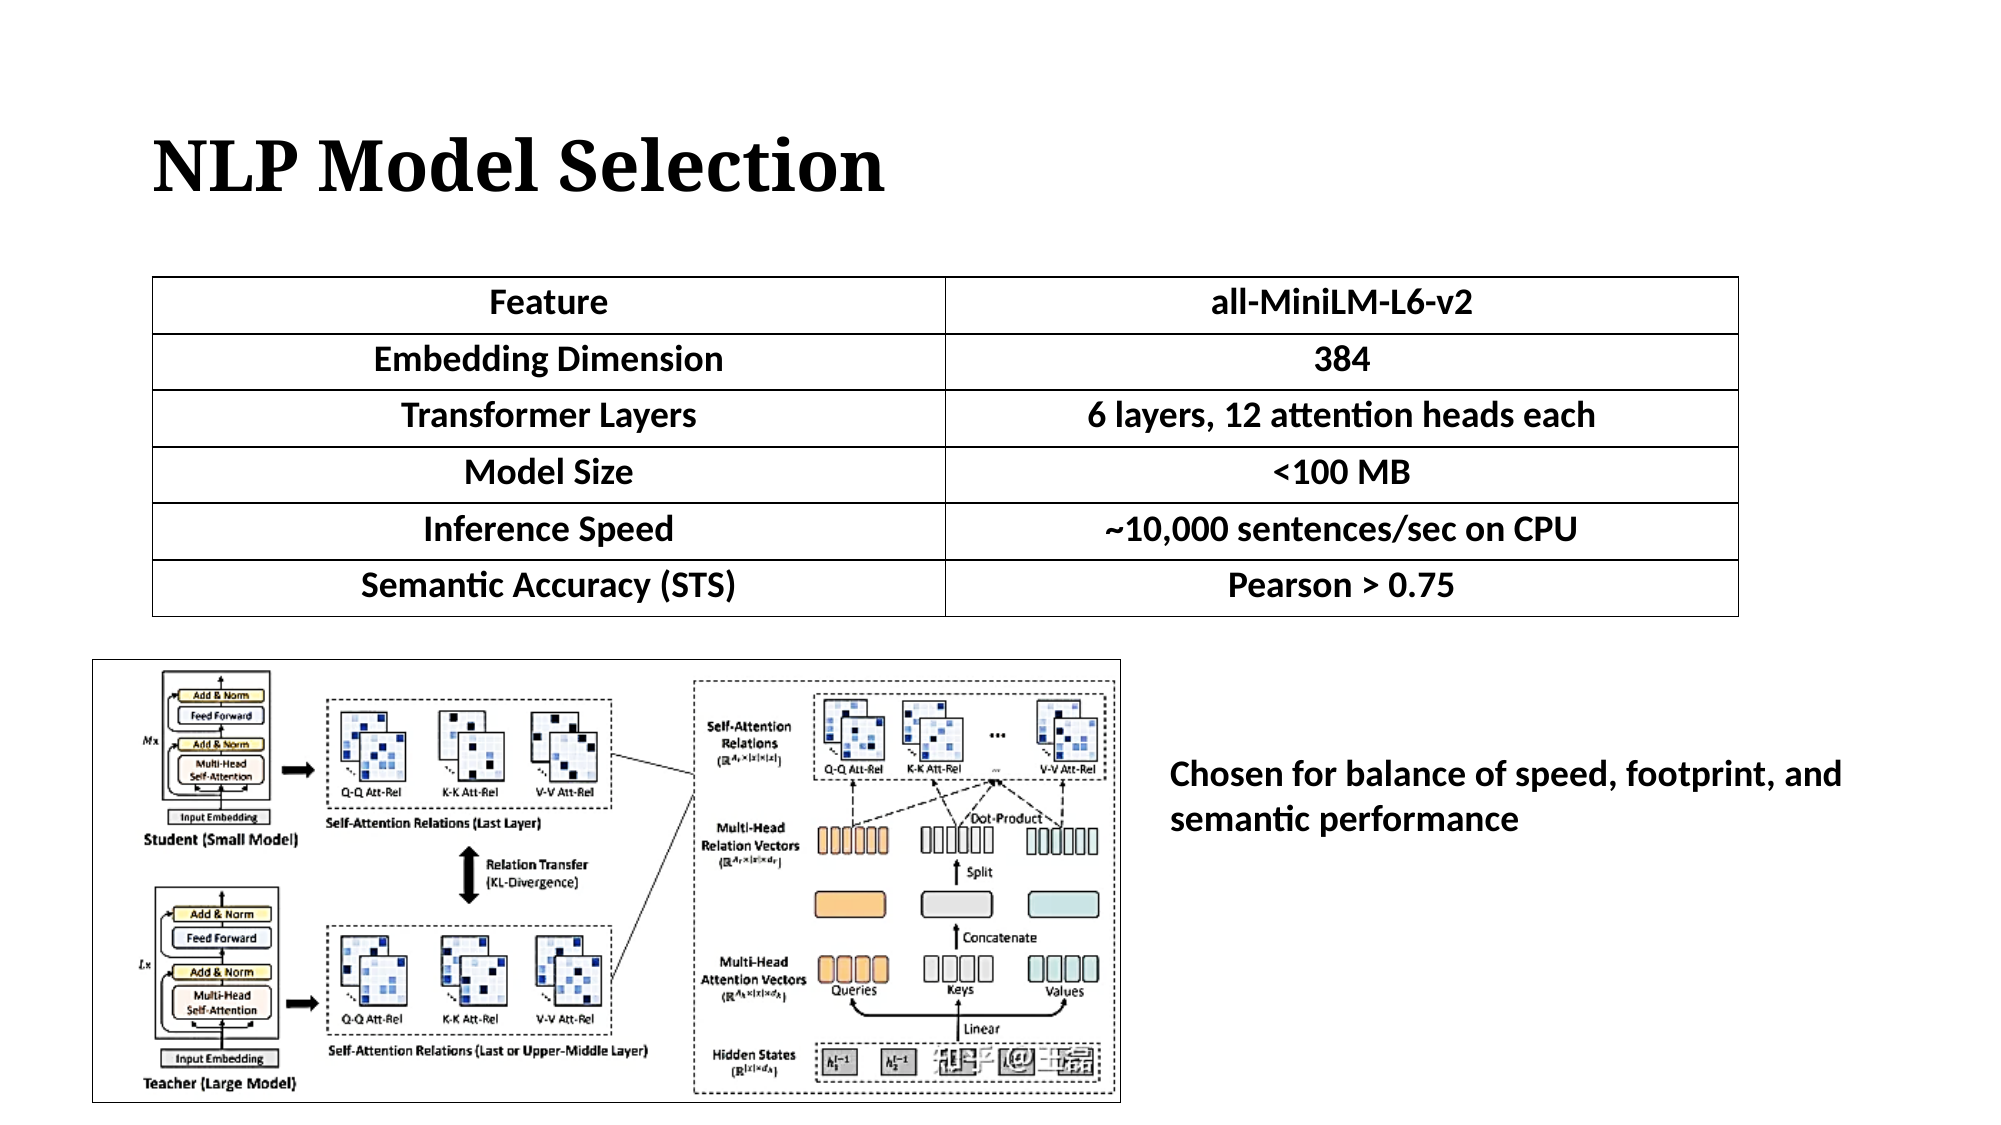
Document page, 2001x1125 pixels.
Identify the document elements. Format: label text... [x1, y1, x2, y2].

table_cell Inference Speed [153, 504, 945, 559]
table_cell <100 MB [946, 448, 1738, 502]
table_cell 384 [946, 335, 1738, 389]
table_cell 6 layers, 12 attention heads each [946, 391, 1738, 446]
title NLP Model Selection [137, 59, 1863, 278]
table_cell Embedding Dimension [153, 335, 945, 389]
table_cell ~10,000 sentences/sec on CPU [946, 504, 1738, 559]
table_header all-MiniLM-L6-v2 [946, 278, 1738, 333]
text_box Chosen for balance of speed, footprint, and semantic performance [1155, 741, 1925, 847]
table_cell Transformer Layers [153, 391, 945, 446]
table_cell Pearson > 0.75 [946, 561, 1738, 616]
table_cell Model Size [153, 448, 945, 502]
picture [92, 659, 1121, 1103]
table_header Feature [153, 278, 945, 333]
table_cell Semantic Accuracy (STS) [153, 561, 945, 616]
